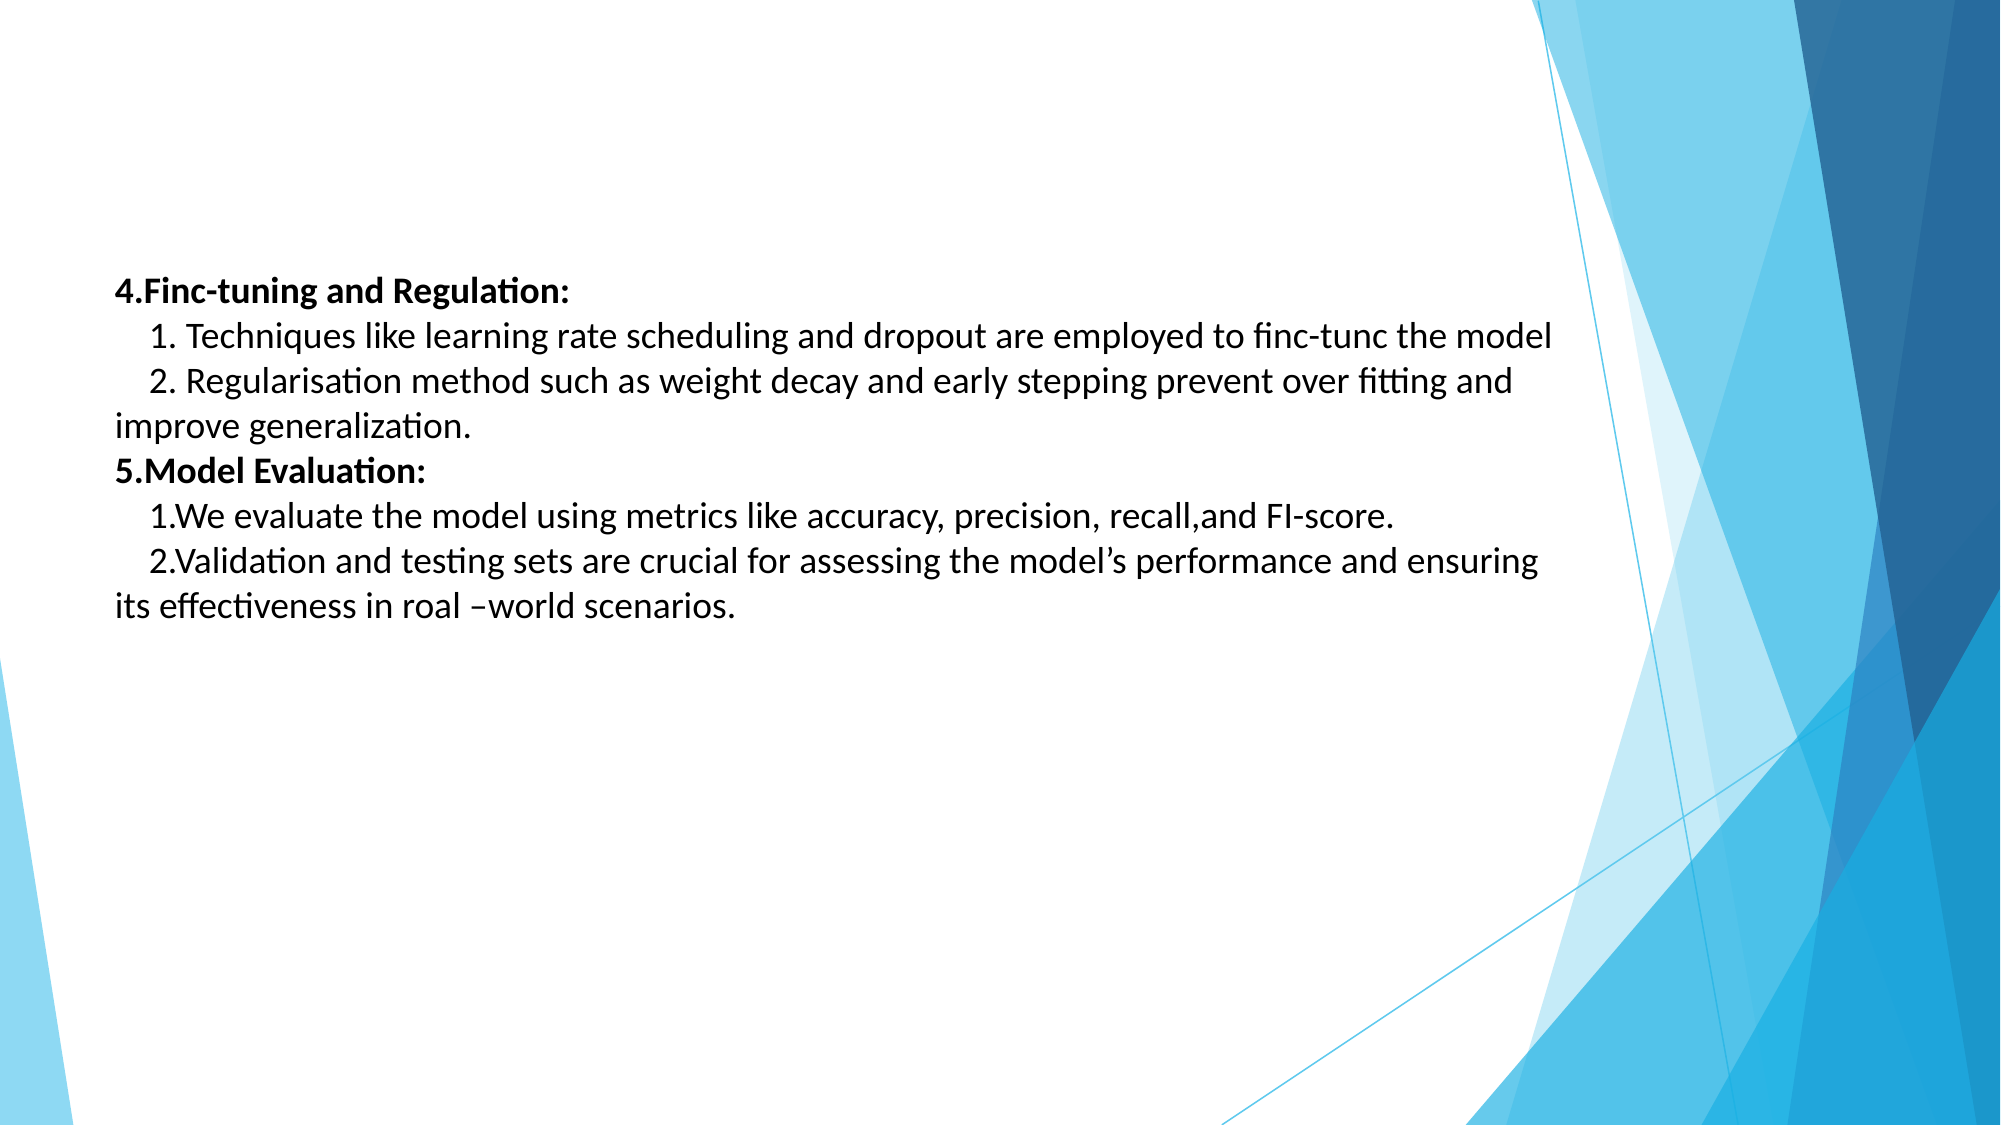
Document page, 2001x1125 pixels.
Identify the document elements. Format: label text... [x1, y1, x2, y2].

list 4.Finc-tuning and Regulation: 1. Techniques like learning rate scheduling and dropout are employed to finc-tunc the model 2. Regularisation method such as weight decay and early stepping prevent over fitting and improve generalization. 5.Model Evaluation: 1.We evaluate the model using metrics like accuracy, precision, recall,and FI-score. 2.Validation and testing sets are crucial for assessing the model’s performance and ensuring its effectiveness in roal –world scenarios. [99, 258, 1597, 877]
